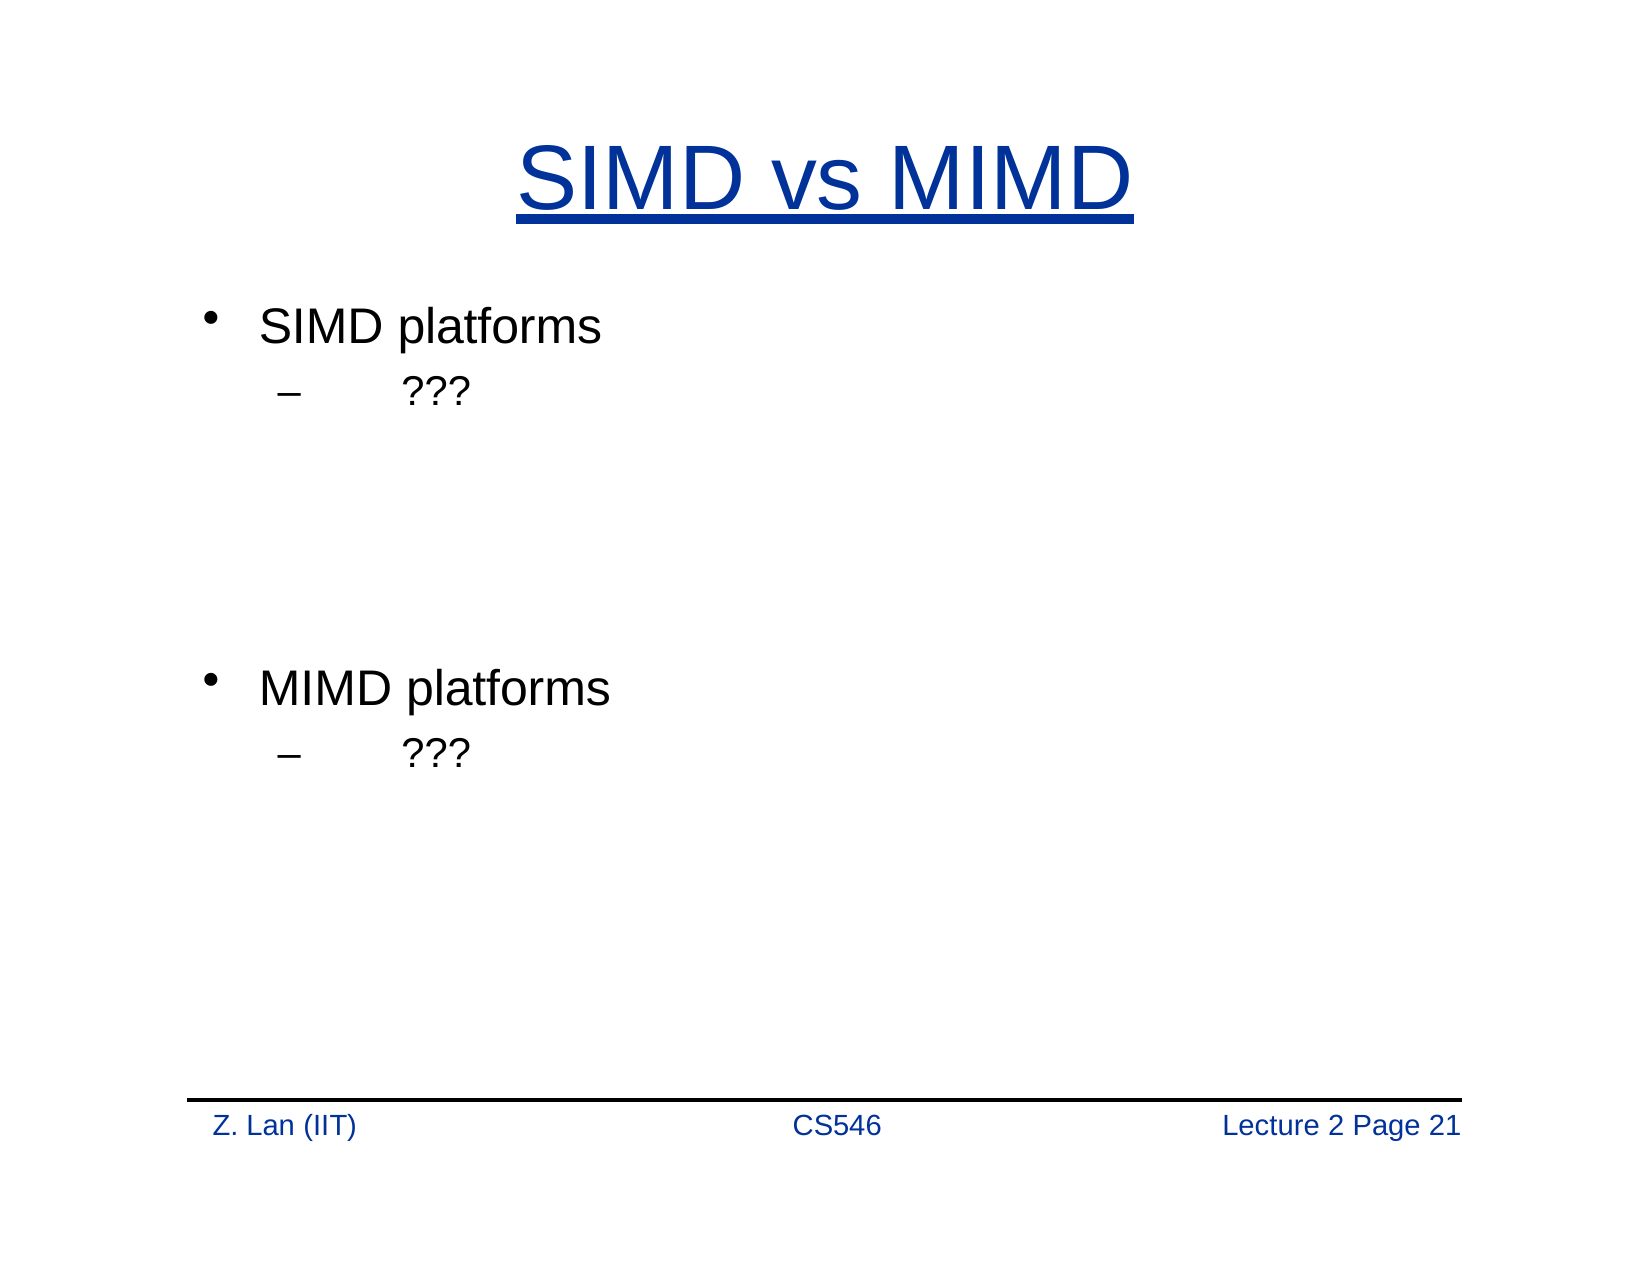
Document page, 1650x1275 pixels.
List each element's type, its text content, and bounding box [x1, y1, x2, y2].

text_box MIMD platforms – ??? [200, 655, 614, 776]
text_box SIMD platforms – ??? [200, 293, 606, 414]
title SIMD vs MIMD [165, 111, 1485, 331]
slide_number Z. Lan (IIT) [210, 1110, 360, 1275]
slide_number Lecture 2 Page 21 [1220, 1110, 1464, 1275]
footer CS546 [790, 1110, 885, 1275]
